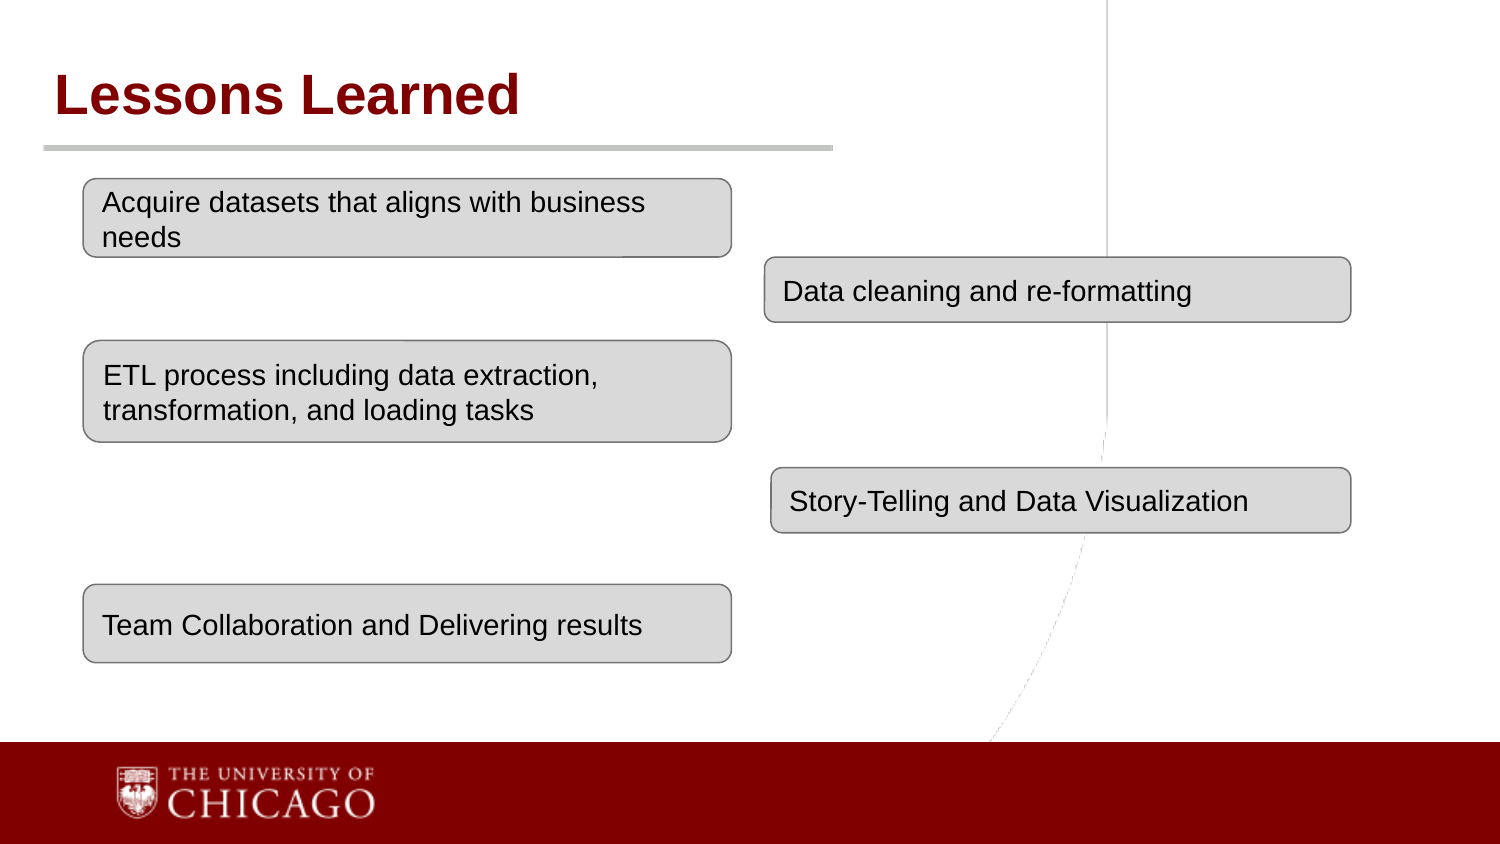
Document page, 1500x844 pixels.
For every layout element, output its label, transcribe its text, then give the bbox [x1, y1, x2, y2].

text_box Data cleaning and re-formatting [1120, 257, 1351, 323]
text_box Story-Telling and Data Visualization [1120, 467, 1351, 533]
picture [0, 0, 1500, 844]
